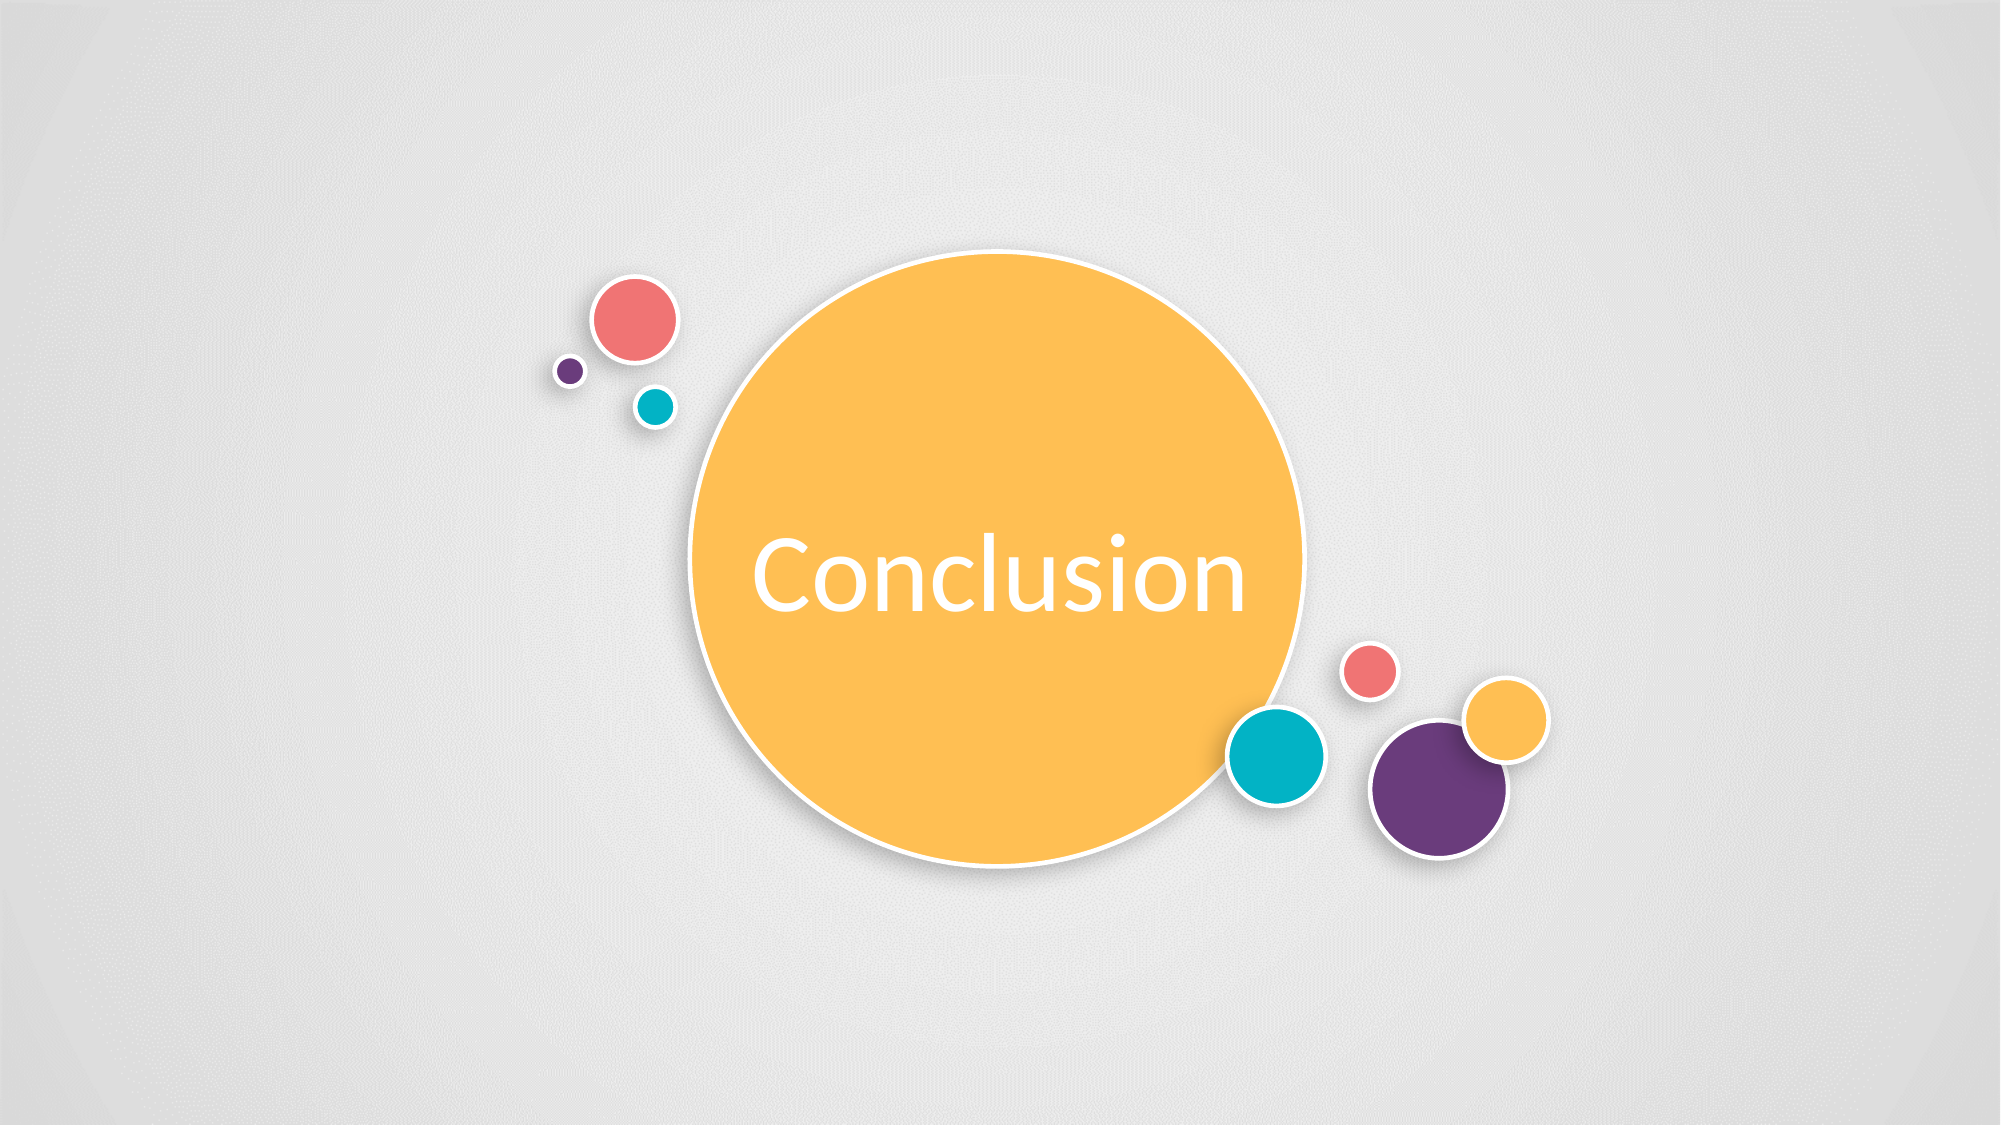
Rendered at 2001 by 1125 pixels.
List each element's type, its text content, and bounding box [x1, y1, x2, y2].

text_box [688, 250, 1306, 868]
text_box [1462, 676, 1550, 764]
text_box [1369, 719, 1510, 860]
text_box [553, 354, 587, 388]
text_box [1226, 705, 1327, 807]
text_box [590, 275, 680, 365]
picture [0, 0, 2001, 1125]
text_box Conclusion [722, 491, 1279, 642]
text_box [1340, 642, 1400, 702]
text_box [634, 385, 677, 429]
